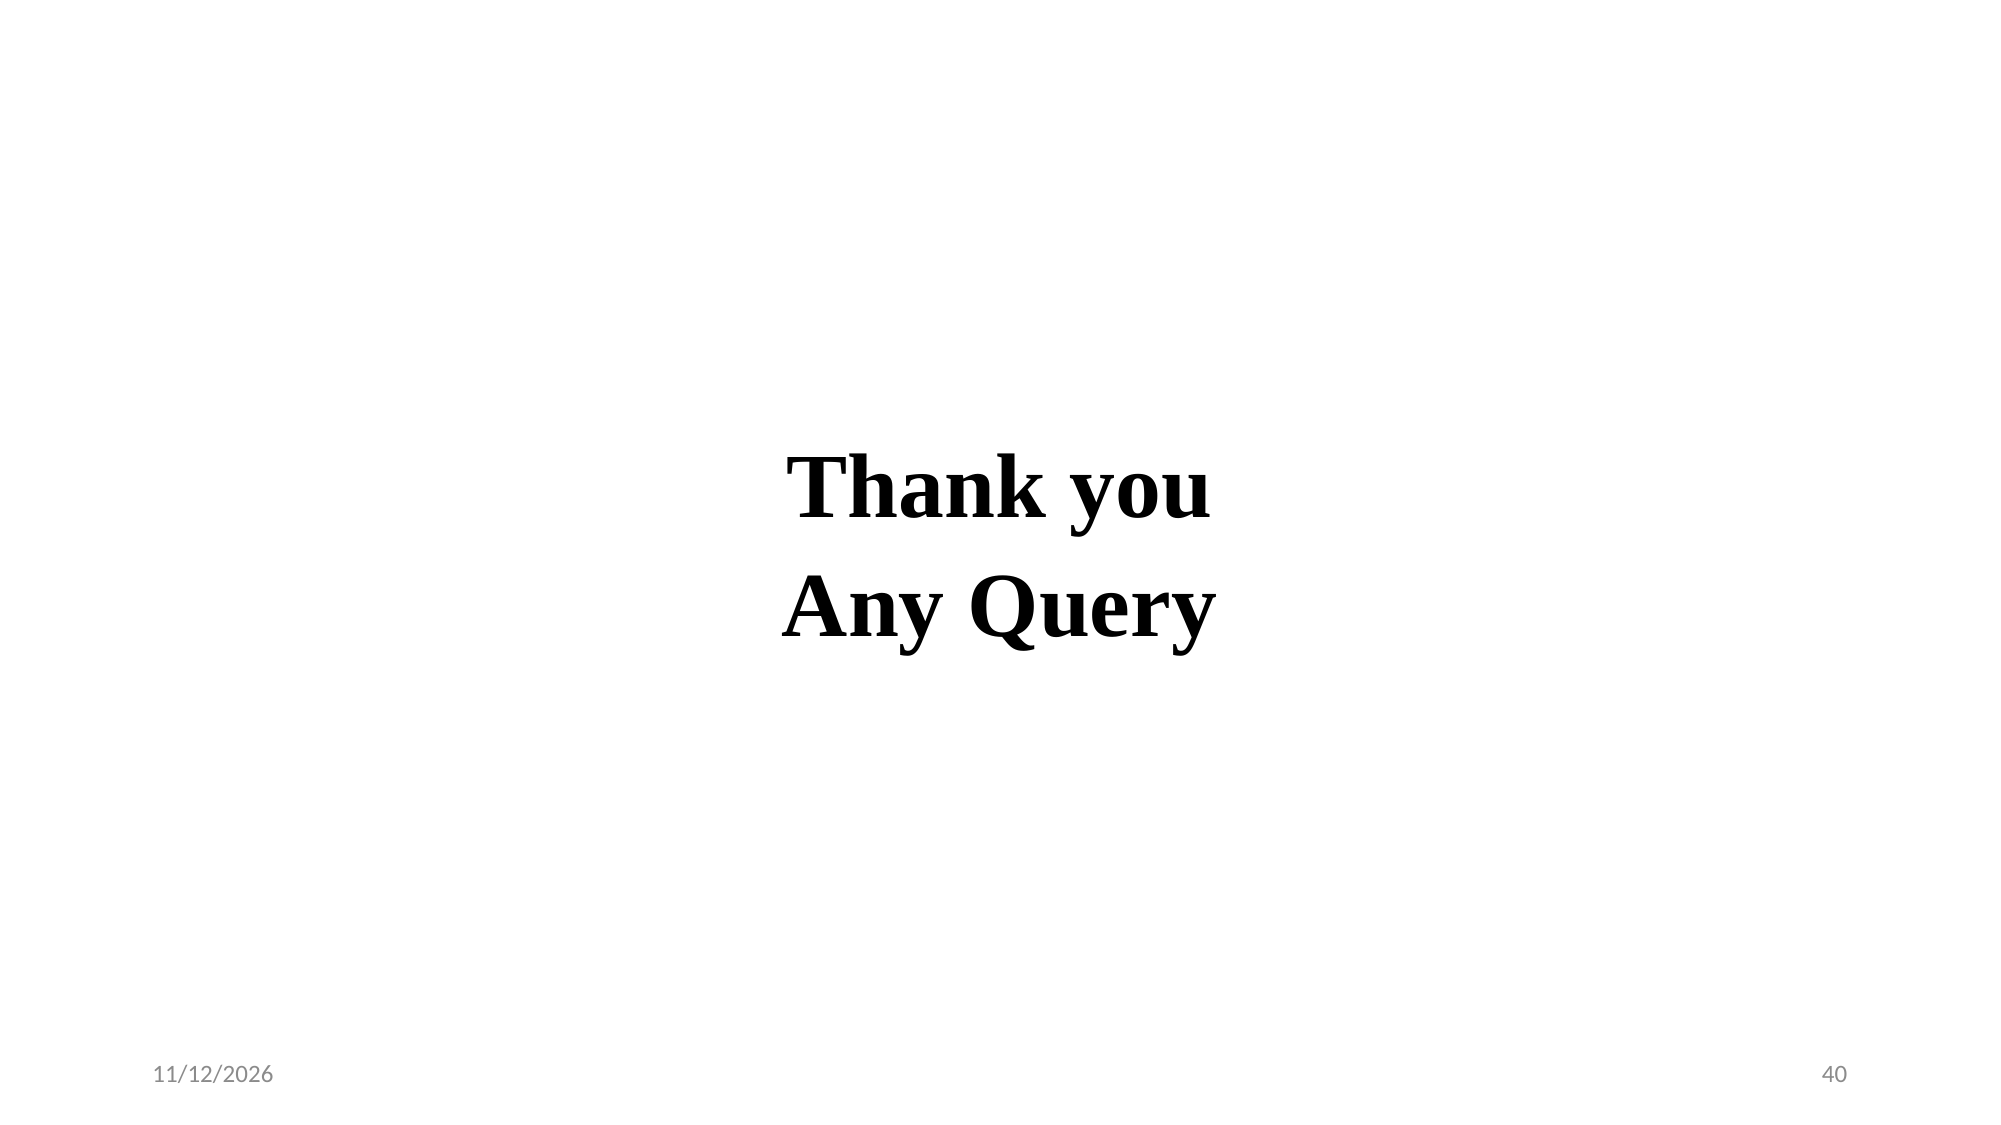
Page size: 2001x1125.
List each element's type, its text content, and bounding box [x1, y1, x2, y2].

list Thank you Any Query [137, 299, 1863, 1014]
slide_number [137, 1042, 588, 1103]
slide_number 40 [1412, 1042, 1863, 1103]
